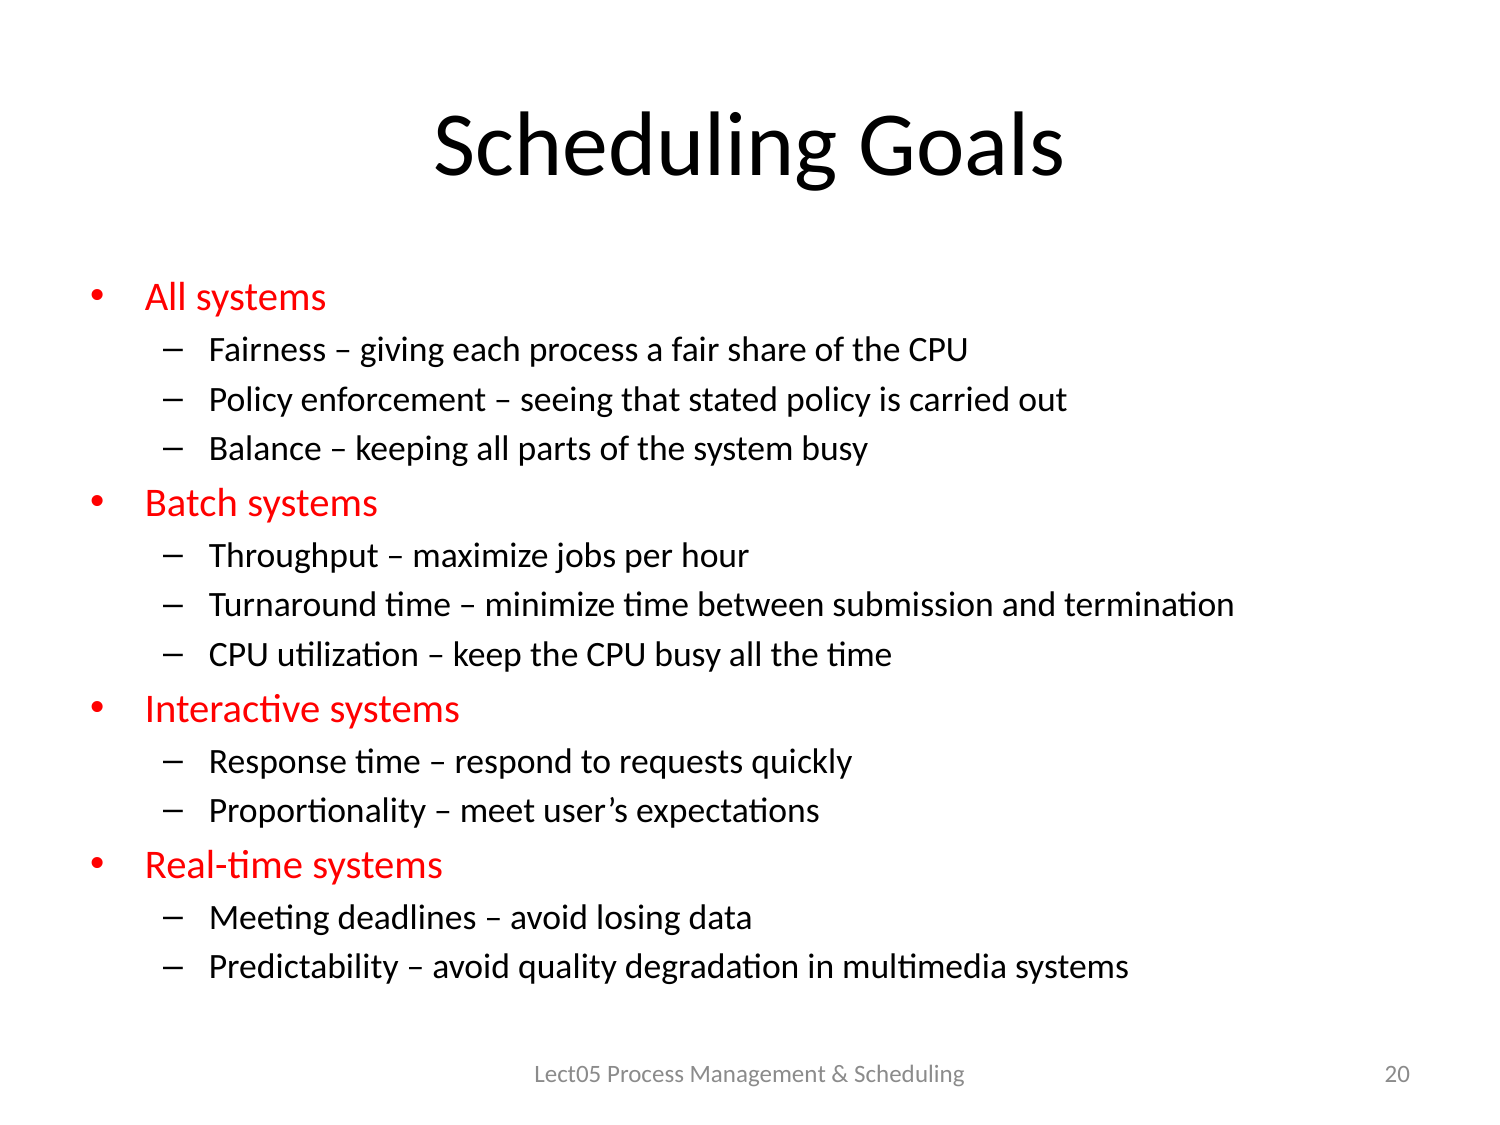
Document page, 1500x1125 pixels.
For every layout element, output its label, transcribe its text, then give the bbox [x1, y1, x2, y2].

footer Lect05 Process Management & Scheduling [512, 1042, 988, 1103]
list All systems Fairness – giving each process a fair share of the CPU Policy enforcement – seeing that stated policy is carried out Balance – keeping all parts of the system busy Batch systems Throughput – maximize jobs per hour Turnaround time – minimize time between submission and termination CPU utilization – keep the CPU busy all the time Interactive systems Response time – respond to requests quickly Proportionality – meet user’s expectations Real-time systems Meeting deadlines – avoid losing data Predictability – avoid quality degradation in multimedia systems [75, 262, 1425, 1005]
title Scheduling Goals [75, 45, 1425, 233]
slide_number 20 [1074, 1042, 1425, 1103]
